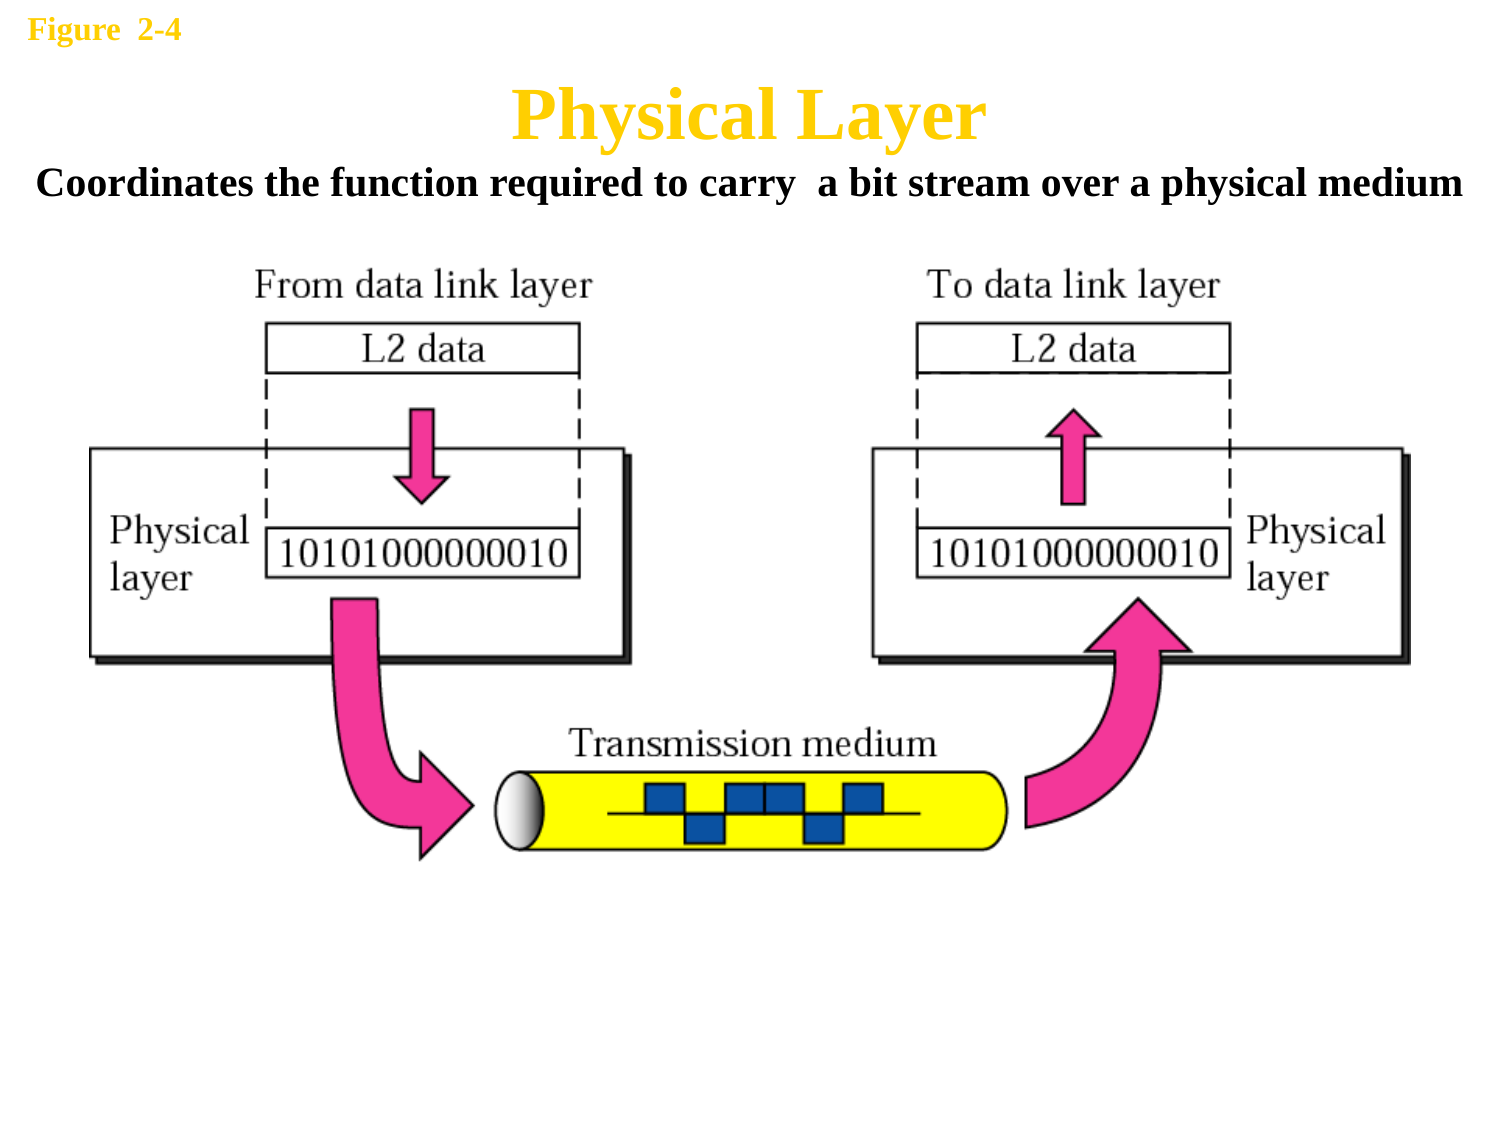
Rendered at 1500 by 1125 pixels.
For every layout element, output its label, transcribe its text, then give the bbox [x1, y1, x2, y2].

text_box Figure 2-4 [12, 0, 278, 55]
picture [88, 262, 1411, 863]
text_box Physical Layer Coordinates the function required to carry a bit stream over a physical medium [20, 57, 1480, 213]
